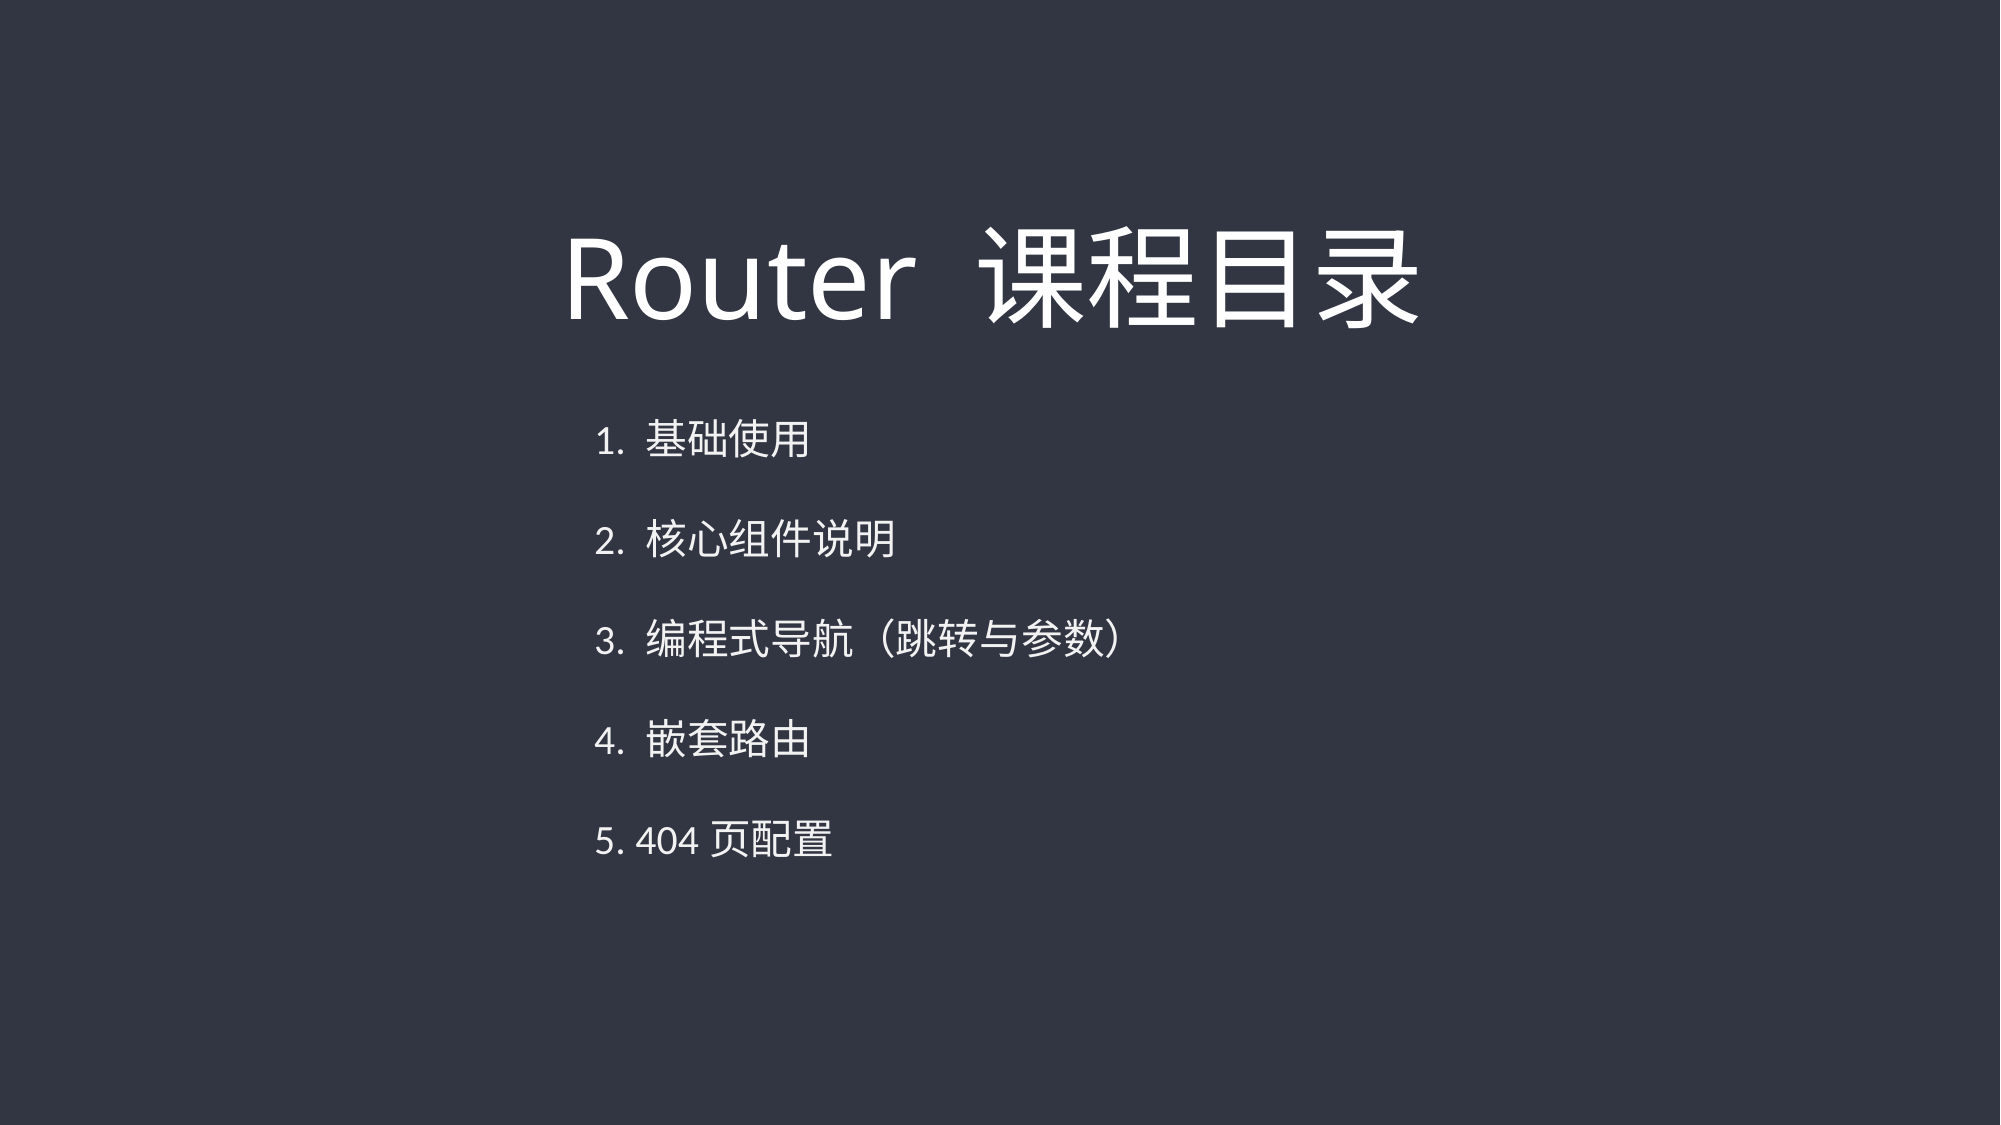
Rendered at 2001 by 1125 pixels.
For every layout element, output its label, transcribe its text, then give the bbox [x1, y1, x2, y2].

text_box 1. 基础使用 2. 核心组件说明 3. 编程式导航（跳转与参数） 4. 嵌套路由 5. 404页配置 [579, 405, 1162, 871]
text_box Router 课程目录 [545, 199, 1535, 350]
